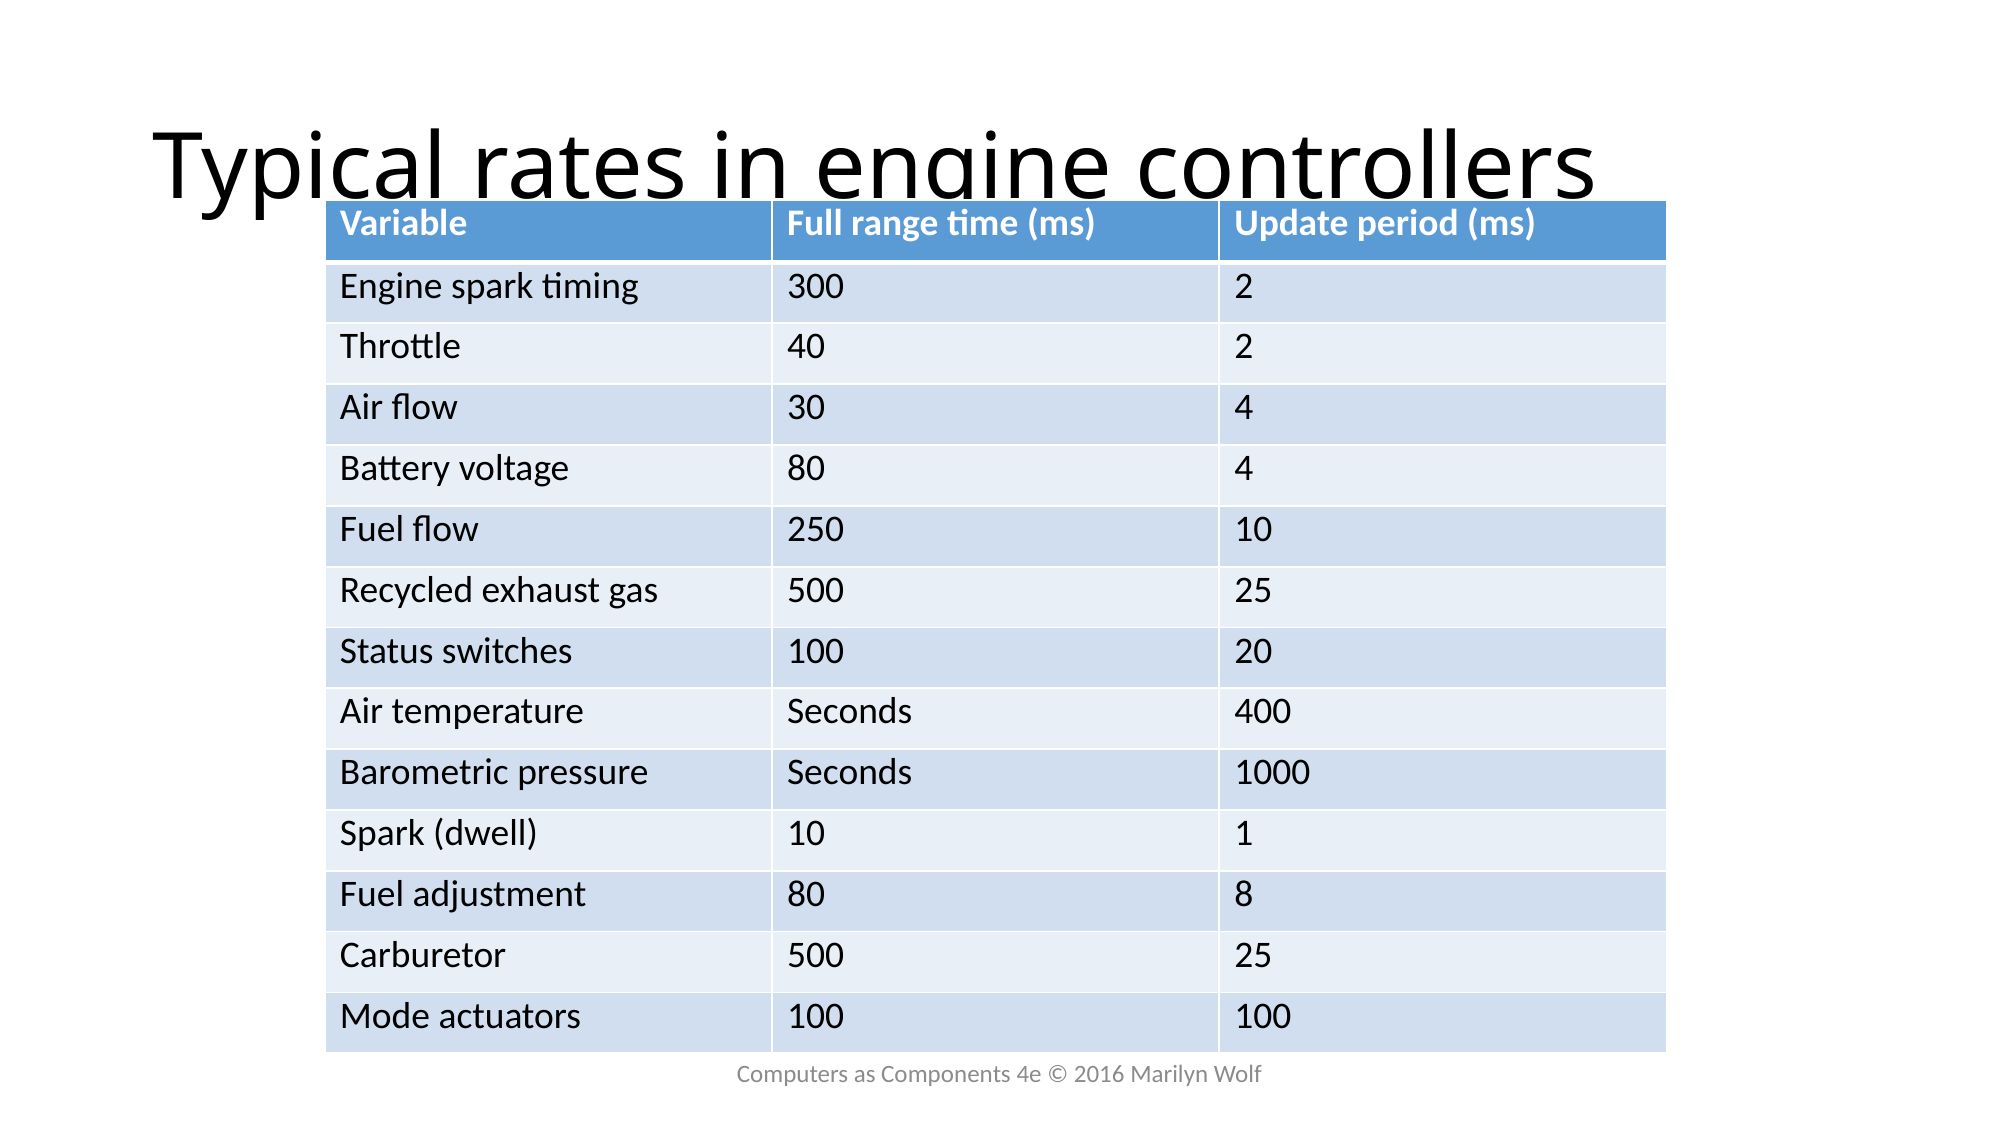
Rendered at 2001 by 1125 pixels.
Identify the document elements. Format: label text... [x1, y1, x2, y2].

table_cell Fuel adjustment [326, 872, 771, 931]
table_cell Carburetor [326, 932, 771, 992]
table_cell 80 [773, 446, 1218, 505]
table_cell Recycled exhaust gas [326, 568, 771, 627]
table_cell 20 [1220, 628, 1666, 687]
table_cell Throttle [326, 324, 771, 383]
table_cell 80 [773, 872, 1218, 931]
table_header Full range time (ms) [773, 201, 1218, 260]
table_cell 500 [773, 932, 1218, 992]
table_cell 2 [1220, 265, 1666, 322]
table_cell 300 [773, 265, 1218, 322]
table_cell Air temperature [326, 689, 771, 748]
table_cell 1 [1220, 811, 1666, 870]
table_cell Engine spark timing [326, 265, 771, 322]
table_cell 2 [1220, 324, 1666, 383]
table_cell 100 [773, 993, 1218, 1042]
table_cell 1000 [1220, 750, 1666, 809]
table_cell 500 [773, 568, 1218, 627]
table_cell Status switches [326, 628, 771, 687]
table_cell 400 [1220, 689, 1666, 748]
table_header Update period (ms) [1220, 201, 1666, 260]
table_cell Mode actuators [326, 993, 771, 1052]
title Typical rates in engine controllers [137, 59, 1863, 278]
table_cell 8 [1220, 872, 1666, 931]
table_cell Fuel flow [326, 507, 771, 566]
table_cell 40 [773, 324, 1218, 383]
table_cell 100 [1220, 993, 1666, 1052]
footer Computers as Components 4e © 2016 Marilyn Wolf [662, 1042, 1338, 1103]
table_cell Spark (dwell) [326, 811, 771, 870]
table_cell 10 [1220, 507, 1666, 566]
table_cell Barometric pressure [326, 750, 771, 809]
table_cell 30 [773, 385, 1218, 444]
table_cell 4 [1220, 385, 1666, 444]
table_cell 4 [1220, 446, 1666, 505]
table_cell 25 [1220, 932, 1666, 992]
table_cell 10 [773, 811, 1218, 870]
table_cell Air flow [326, 385, 771, 444]
table_cell 250 [773, 507, 1218, 566]
table_cell Seconds [773, 689, 1218, 748]
table_cell Seconds [773, 750, 1218, 809]
table_cell 100 [773, 628, 1218, 687]
table_cell 25 [1220, 568, 1666, 627]
table_cell Battery voltage [326, 446, 771, 505]
table_header Variable [326, 201, 771, 260]
